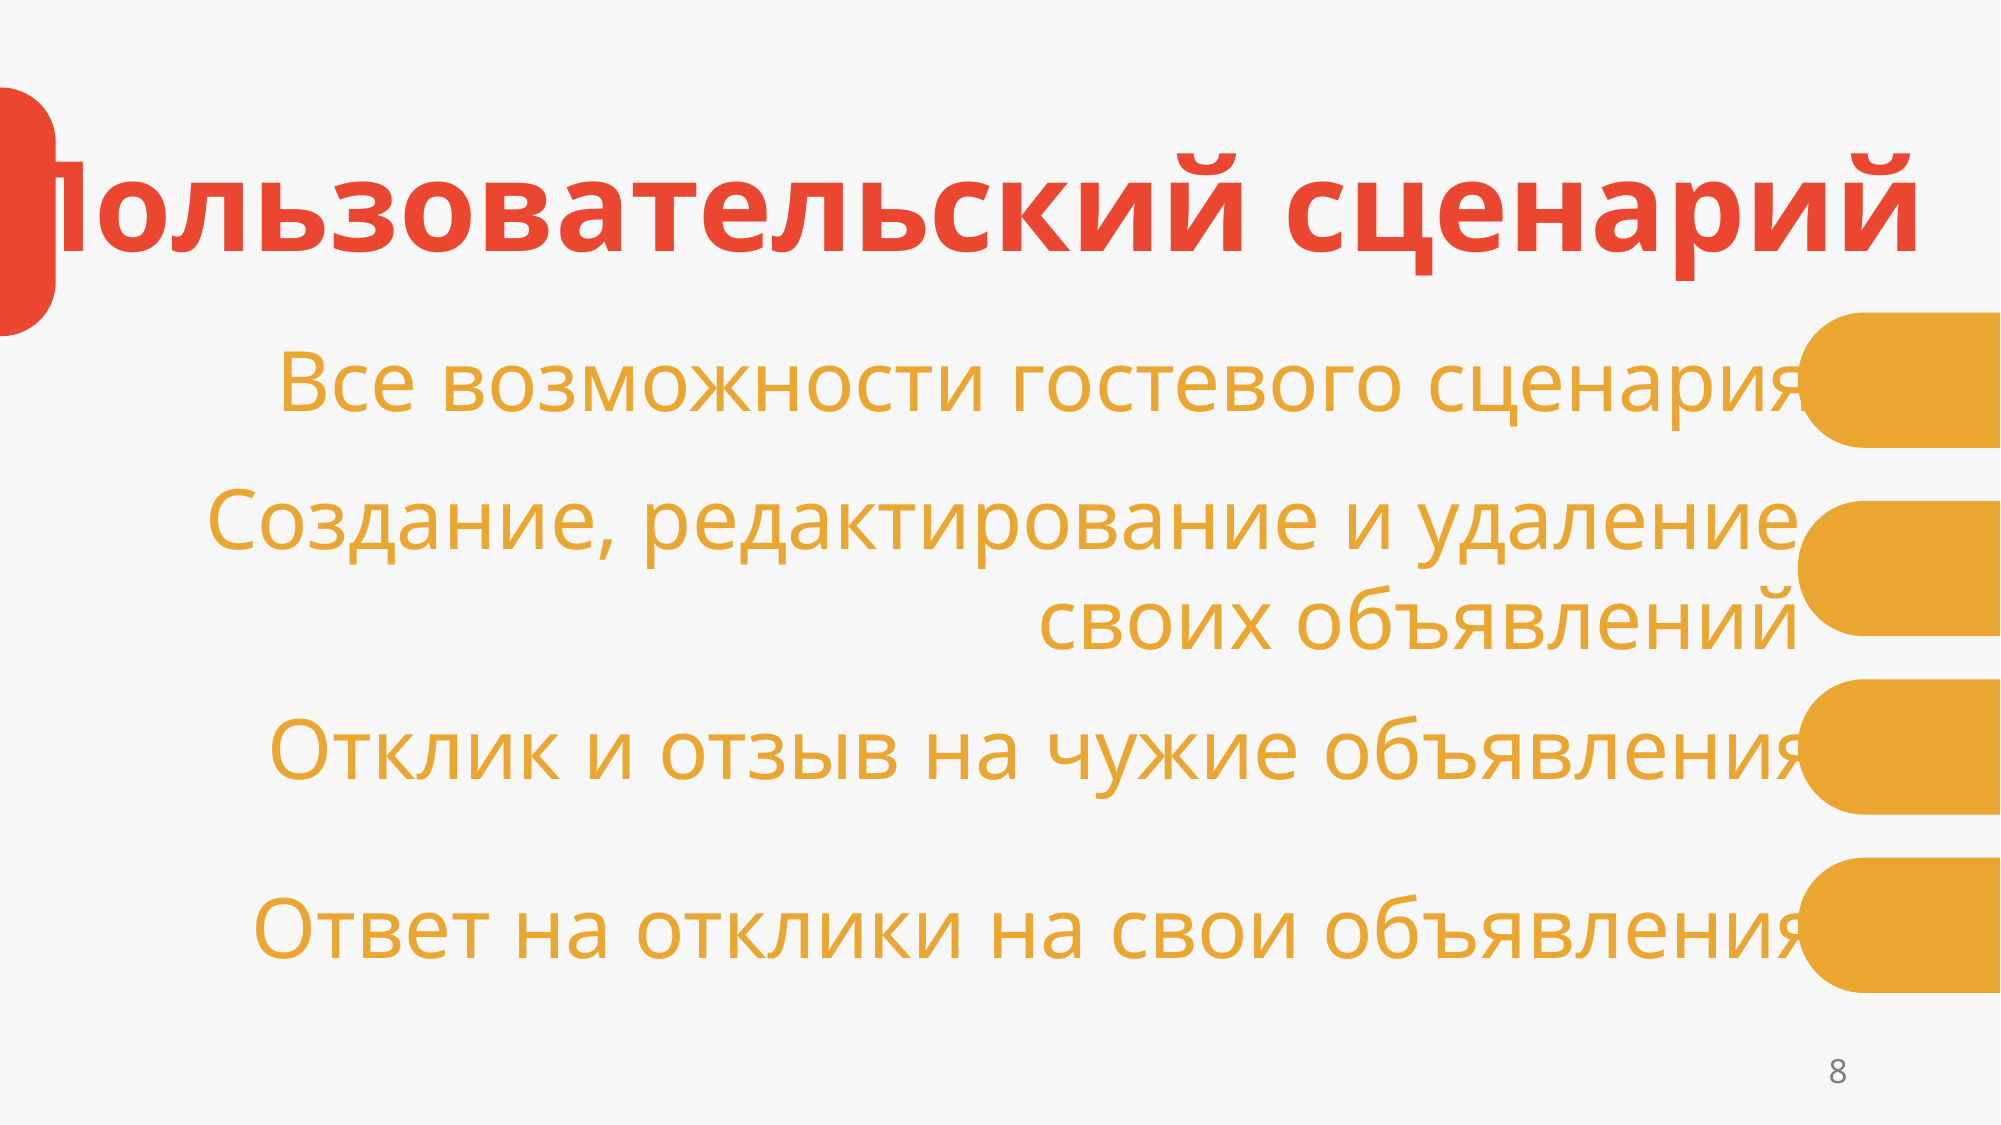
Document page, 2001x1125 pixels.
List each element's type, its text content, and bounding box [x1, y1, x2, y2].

text_box Создание, редактирование и удаление своих объявлений [190, 458, 1818, 674]
text_box Пользовательский сценарий [53, 119, 1942, 285]
text_box [1818, 499, 2000, 638]
slide_number 8 [1412, 1042, 1863, 1103]
text_box Ответ на отклики на свои объявления [237, 867, 1826, 983]
text_box Отклик и отзыв на чужие объявления [252, 688, 1827, 804]
text_box [1796, 856, 2000, 994]
text_box [0, 86, 57, 338]
text_box [1796, 678, 2000, 816]
text_box Все возможности гостевого сценария [262, 320, 1829, 436]
text_box [1796, 311, 2000, 449]
